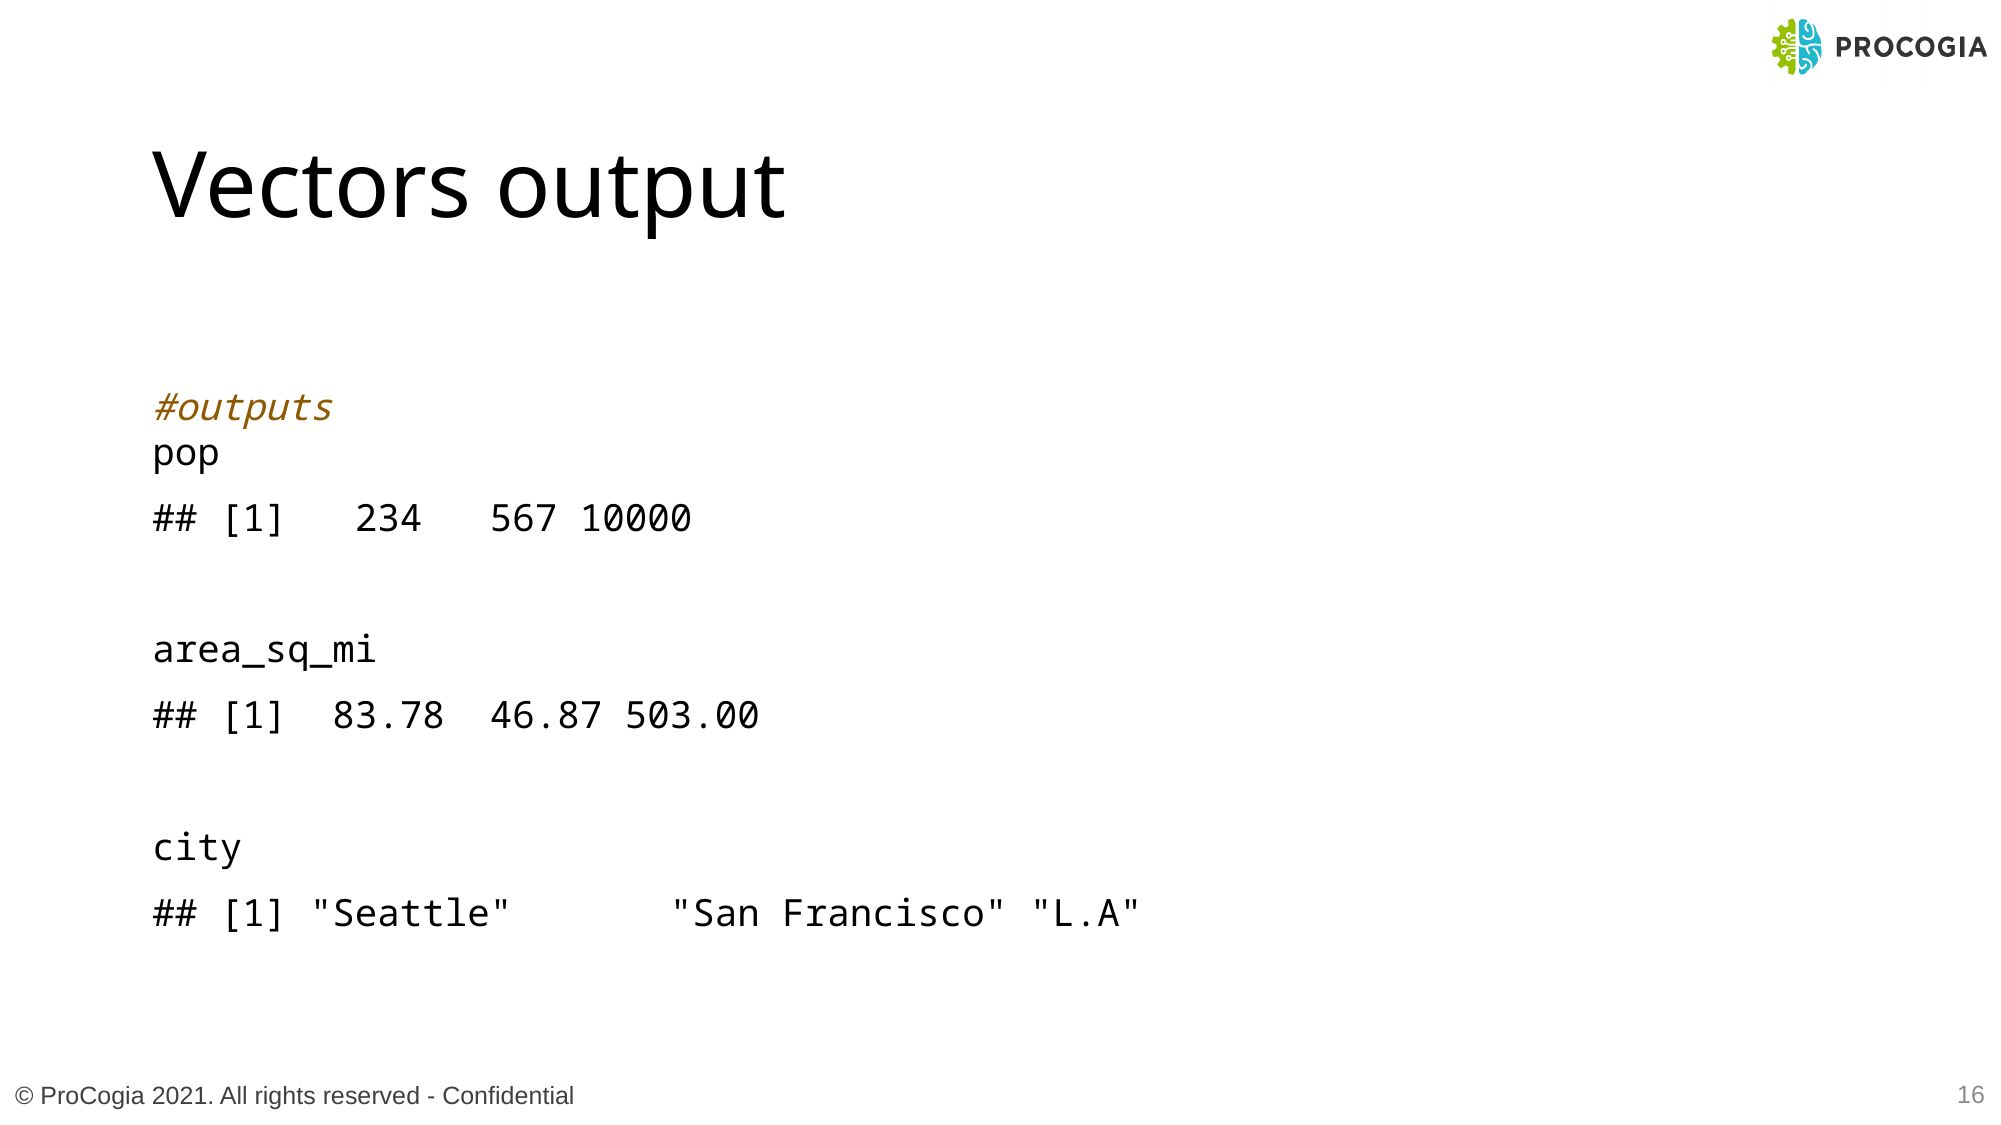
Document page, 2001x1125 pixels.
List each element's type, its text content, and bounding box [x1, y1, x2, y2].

picture [1762, 0, 2000, 87]
text_box #outputs pop ## [1] 234 567 10000 area_sq_mi ## [1] 83.78 46.87 503.00 city ## [1] "Seattle" "San Francisco" "L.A" [137, 375, 1407, 941]
slide_number 16 [1550, 1063, 2000, 1123]
title Vectors output [137, 98, 1852, 278]
